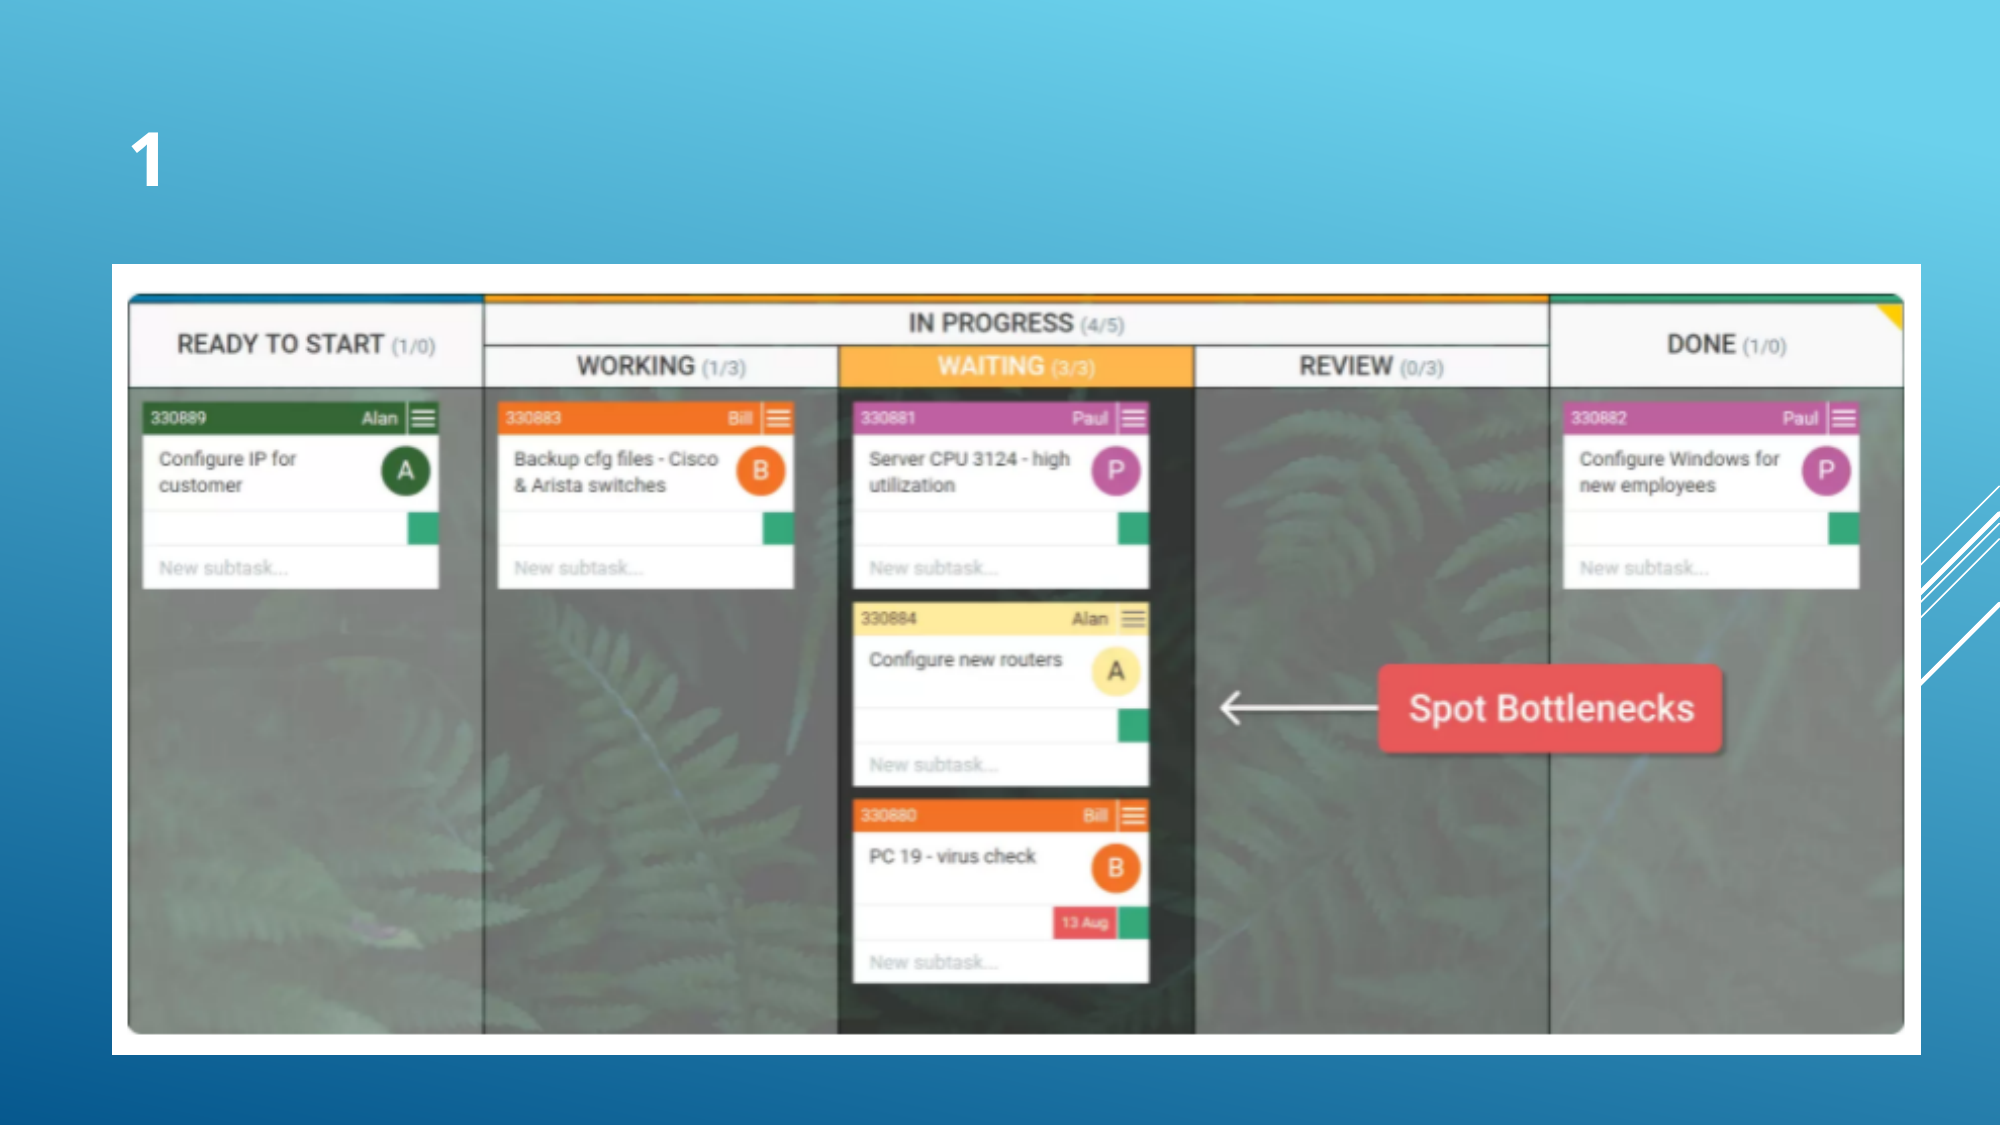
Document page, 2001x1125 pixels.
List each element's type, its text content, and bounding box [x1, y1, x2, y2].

title 1 [112, 32, 1513, 264]
picture [111, 264, 1921, 1055]
